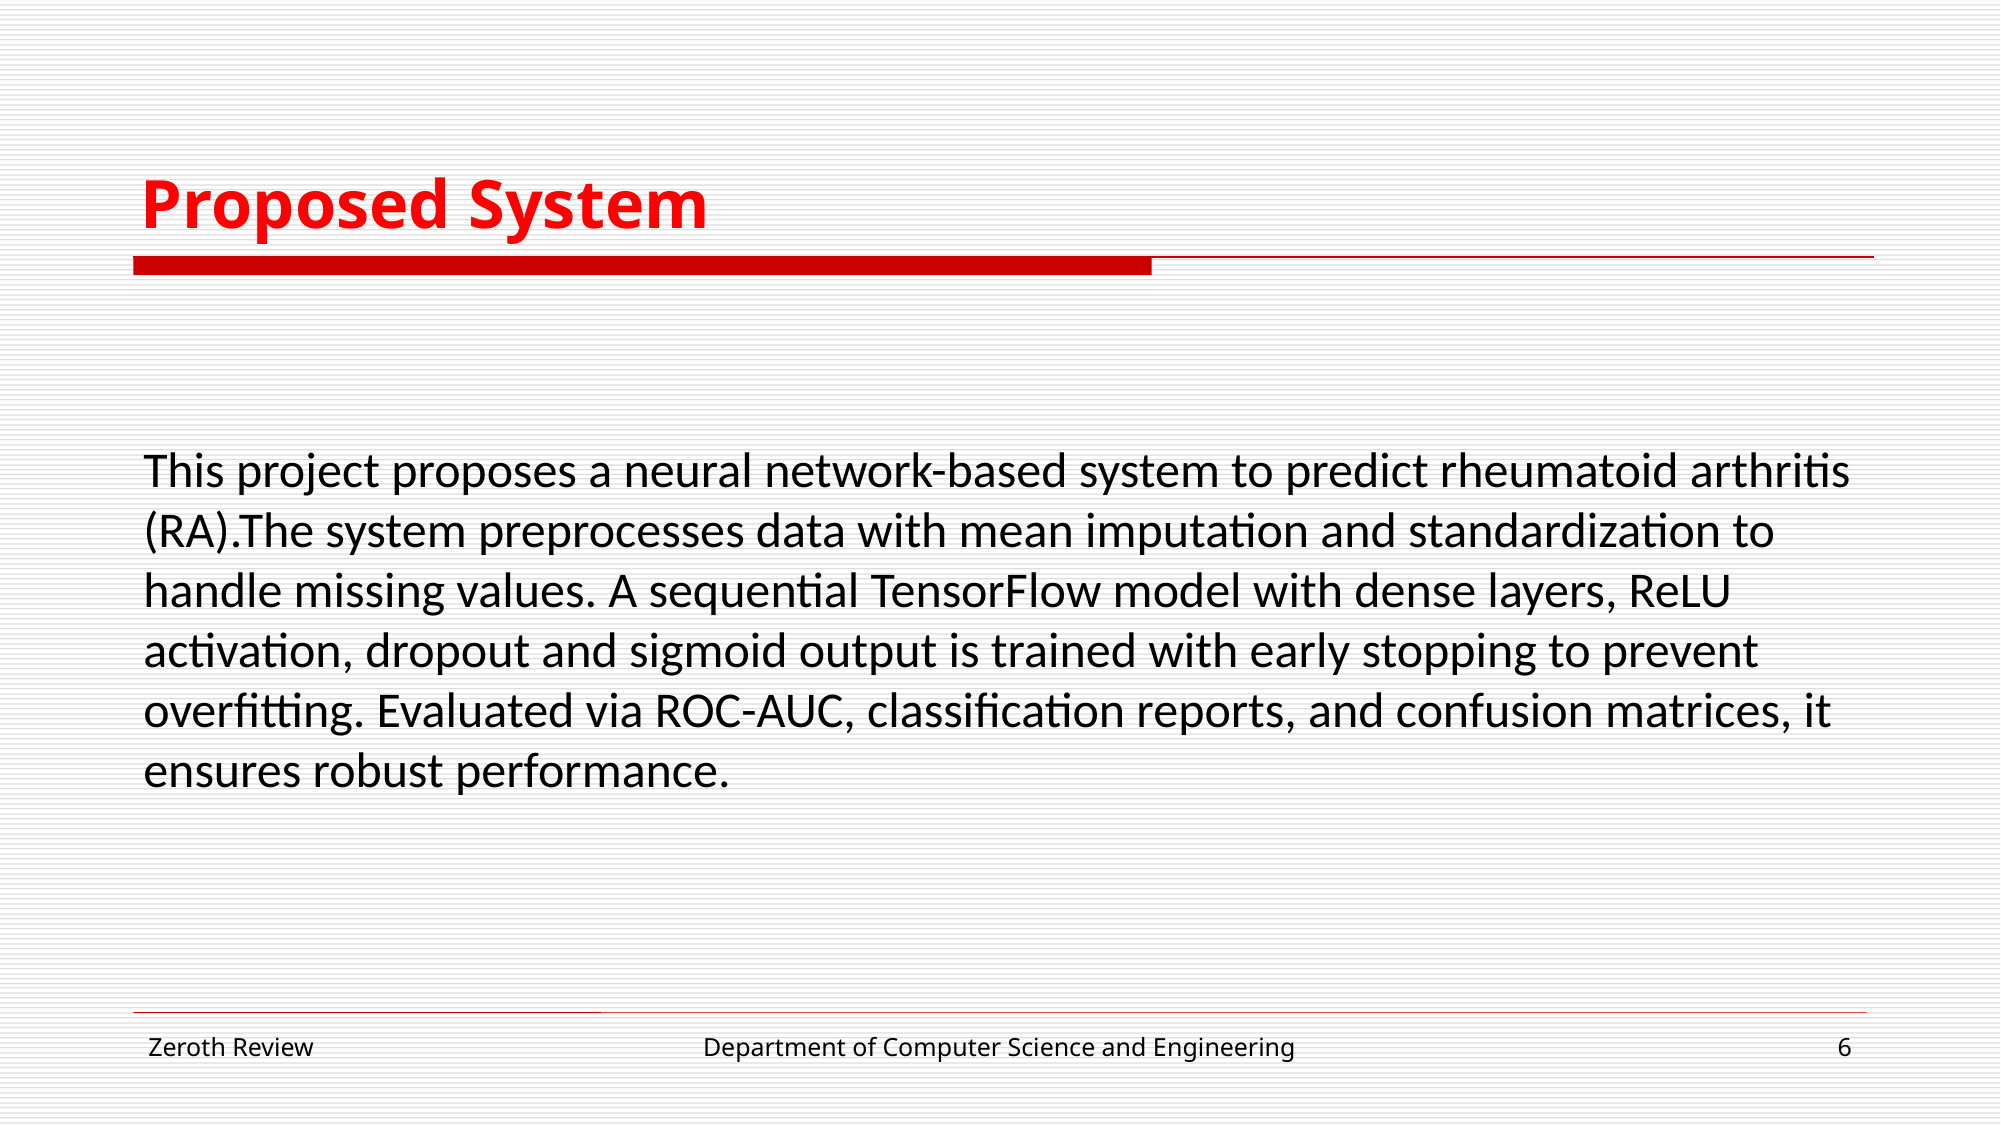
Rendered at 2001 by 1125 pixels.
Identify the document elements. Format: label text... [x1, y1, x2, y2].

list [123, 287, 1874, 988]
slide_number Zeroth Review [133, 1024, 567, 1103]
picture [0, 0, 2001, 1125]
title Proposed System [125, 50, 1876, 250]
slide_number 6 [1433, 1024, 1867, 1103]
text_box This project proposes a neural network-based system to predict rheumatoid arthritis (RA).The system preprocesses data with mean imputation and standardization to handle missing values. A sequential TensorFlow model with dense layers, ReLU activation, dropout and sigmoid output is trained with early stopping to prevent overfitting. Evaluated via ROC-AUC, classification reports, and confusion matrices, it ensures robust performance. [128, 430, 1869, 851]
footer Department of Computer Science and Engineering [683, 1024, 1317, 1103]
